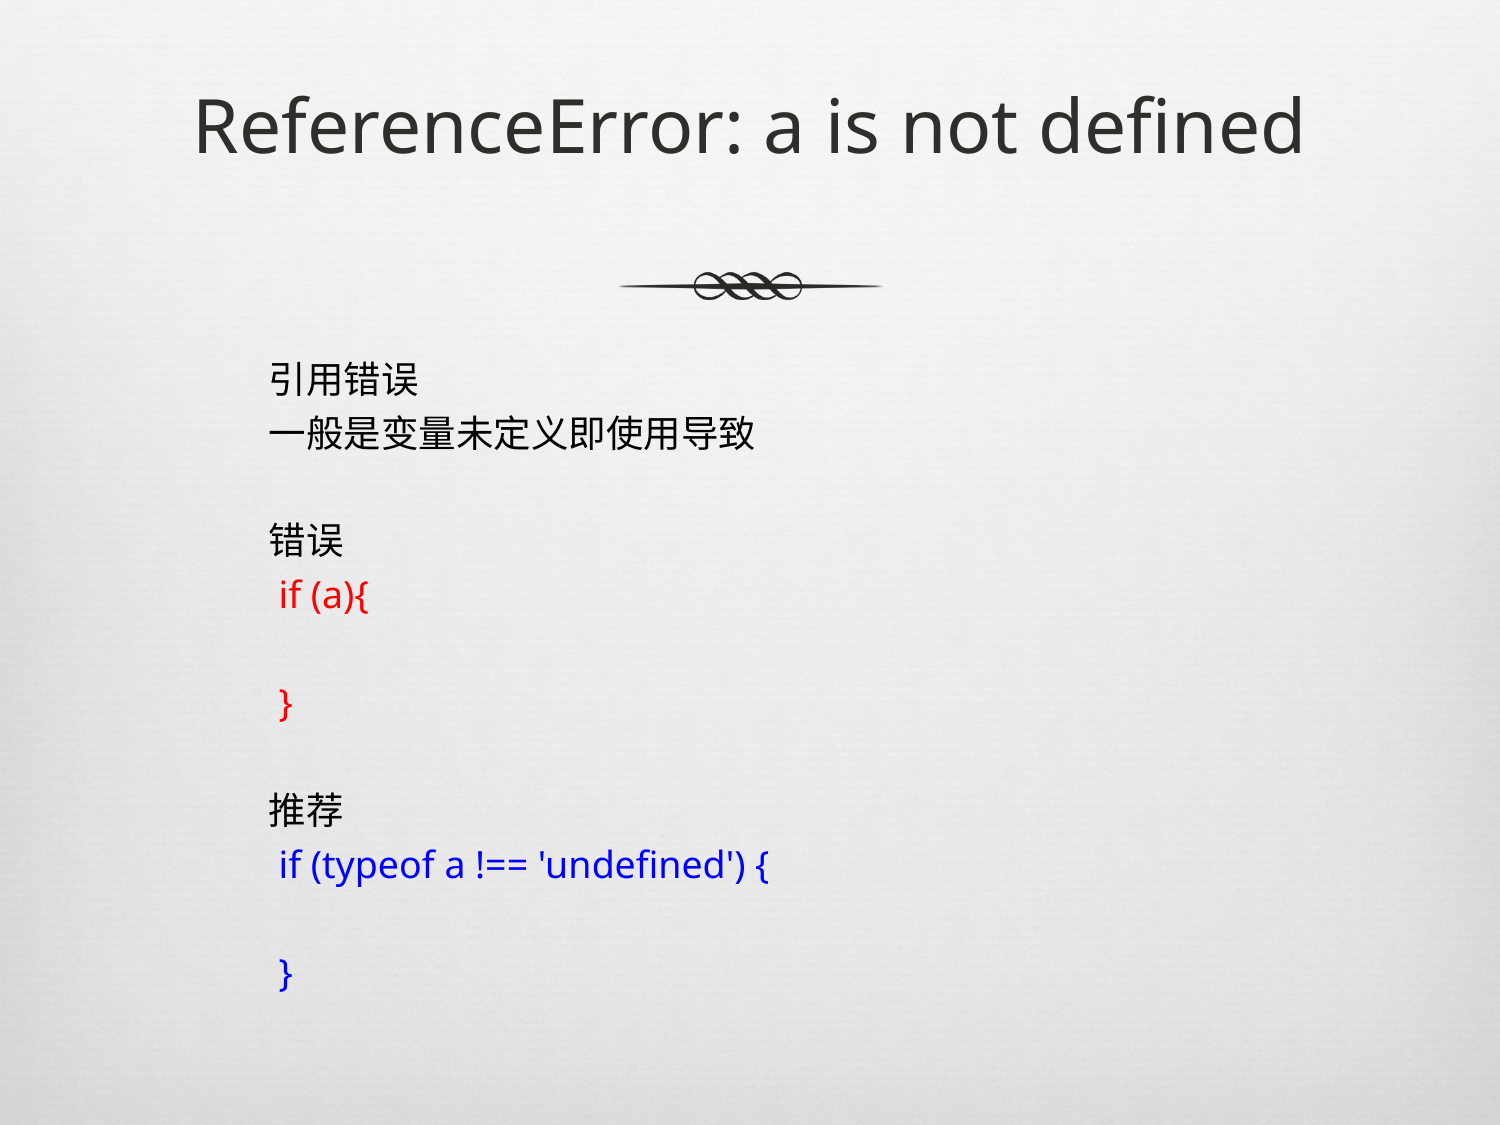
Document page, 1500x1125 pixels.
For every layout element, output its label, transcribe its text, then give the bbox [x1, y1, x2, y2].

picture [615, 272, 885, 300]
title ReferenceError: a is not defined [112, 11, 1388, 236]
text_box 引用错误 一般是变量未定义即使用导致 错误 if (a){ } 推荐 if (typeof a !== 'undefined') { } [253, 339, 1286, 1002]
